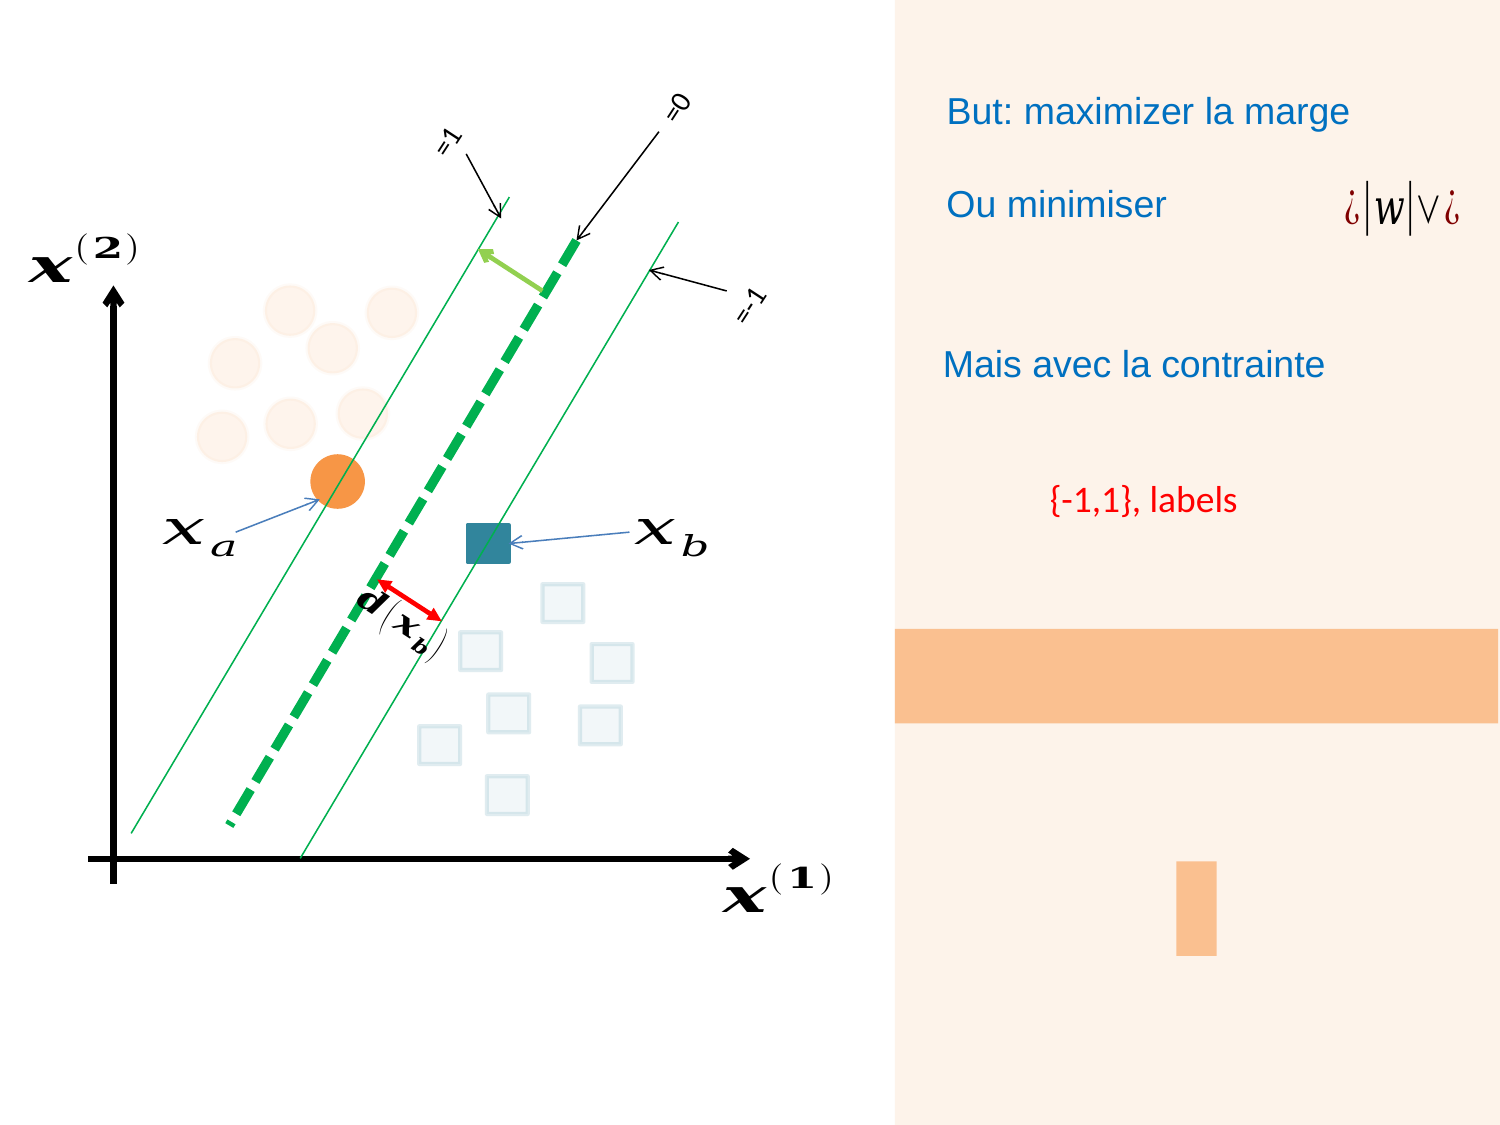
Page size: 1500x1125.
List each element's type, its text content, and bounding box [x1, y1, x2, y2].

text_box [466, 153, 502, 219]
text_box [508, 531, 630, 544]
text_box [506, 196, 510, 220]
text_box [130, 196, 461, 834]
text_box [477, 248, 543, 291]
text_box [376, 579, 442, 622]
text_box But: maximizer la marge [931, 79, 1463, 140]
text_box Ou minimiser [931, 172, 1463, 233]
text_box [576, 222, 601, 241]
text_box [299, 221, 679, 859]
text_box Mais avec la contrainte [928, 332, 1459, 393]
text_box [893, 0, 1500, 1125]
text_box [648, 269, 727, 292]
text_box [235, 499, 321, 533]
